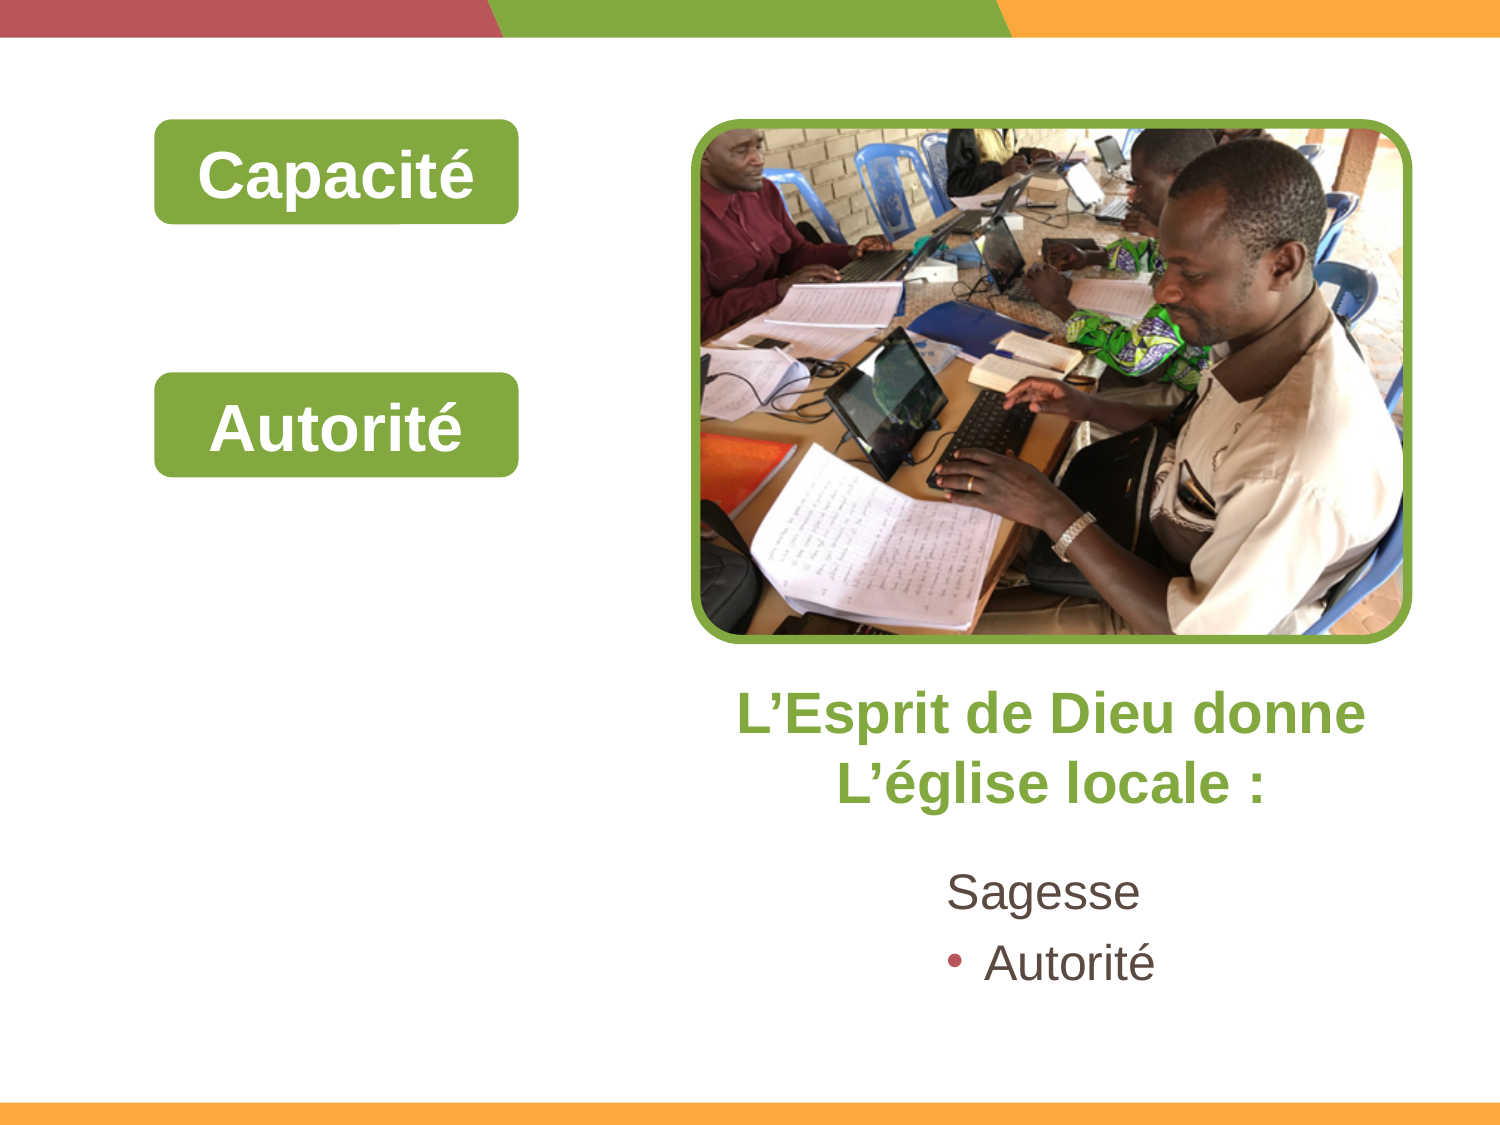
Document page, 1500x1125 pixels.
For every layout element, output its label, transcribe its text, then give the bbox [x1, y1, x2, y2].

text_box Capacité [154, 119, 519, 225]
text_box Autorité [154, 372, 519, 478]
picture [695, 123, 1408, 640]
text_box L’Esprit de Dieu donne L’église locale : [695, 667, 1408, 823]
text_box [420, 181, 571, 332]
text_box Sagesse Autorité [689, 852, 1414, 1038]
